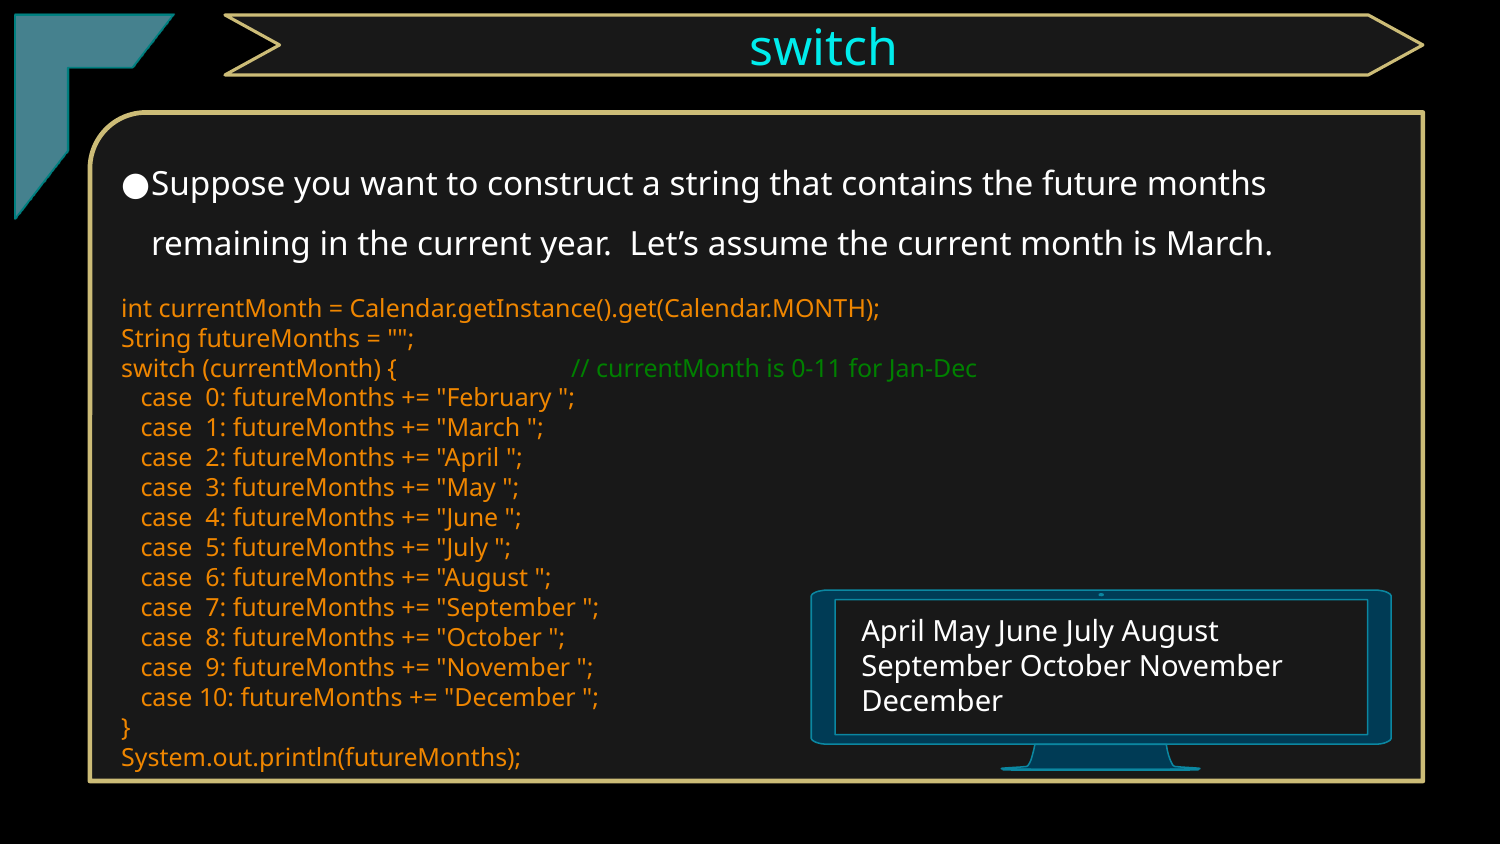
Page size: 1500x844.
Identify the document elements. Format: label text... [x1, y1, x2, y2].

text_box [811, 590, 1392, 771]
picture [0, 0, 1500, 844]
text_box switch [224, 14, 1423, 75]
text_box April May June July August September October November December [846, 604, 1367, 725]
text_box Suppose you want to construct a string that contains the future months remaining in the current year. Let’s assume the current month is March. int currentMonth = Calendar.getInstance().get(Calendar.MONTH); String futureMonths = ""; switch (currentMonth) { // currentMonth is 0-11 for Jan-Dec case 0: futureMonths += "February "; case 1: futureMonths += "March "; case 2: futureMonths += "April "; case 3: futureMonths += "May "; case 4: futureMonths += "June "; case 5: futureMonths += "July "; case 6: futureMonths += "August "; case 7: futureMonths += "September "; case 8: futureMonths += "October "; case 9: futureMonths += "November "; case 10: futureMonths += "December "; } System.out.println(futureMonths); [89, 112, 1423, 782]
